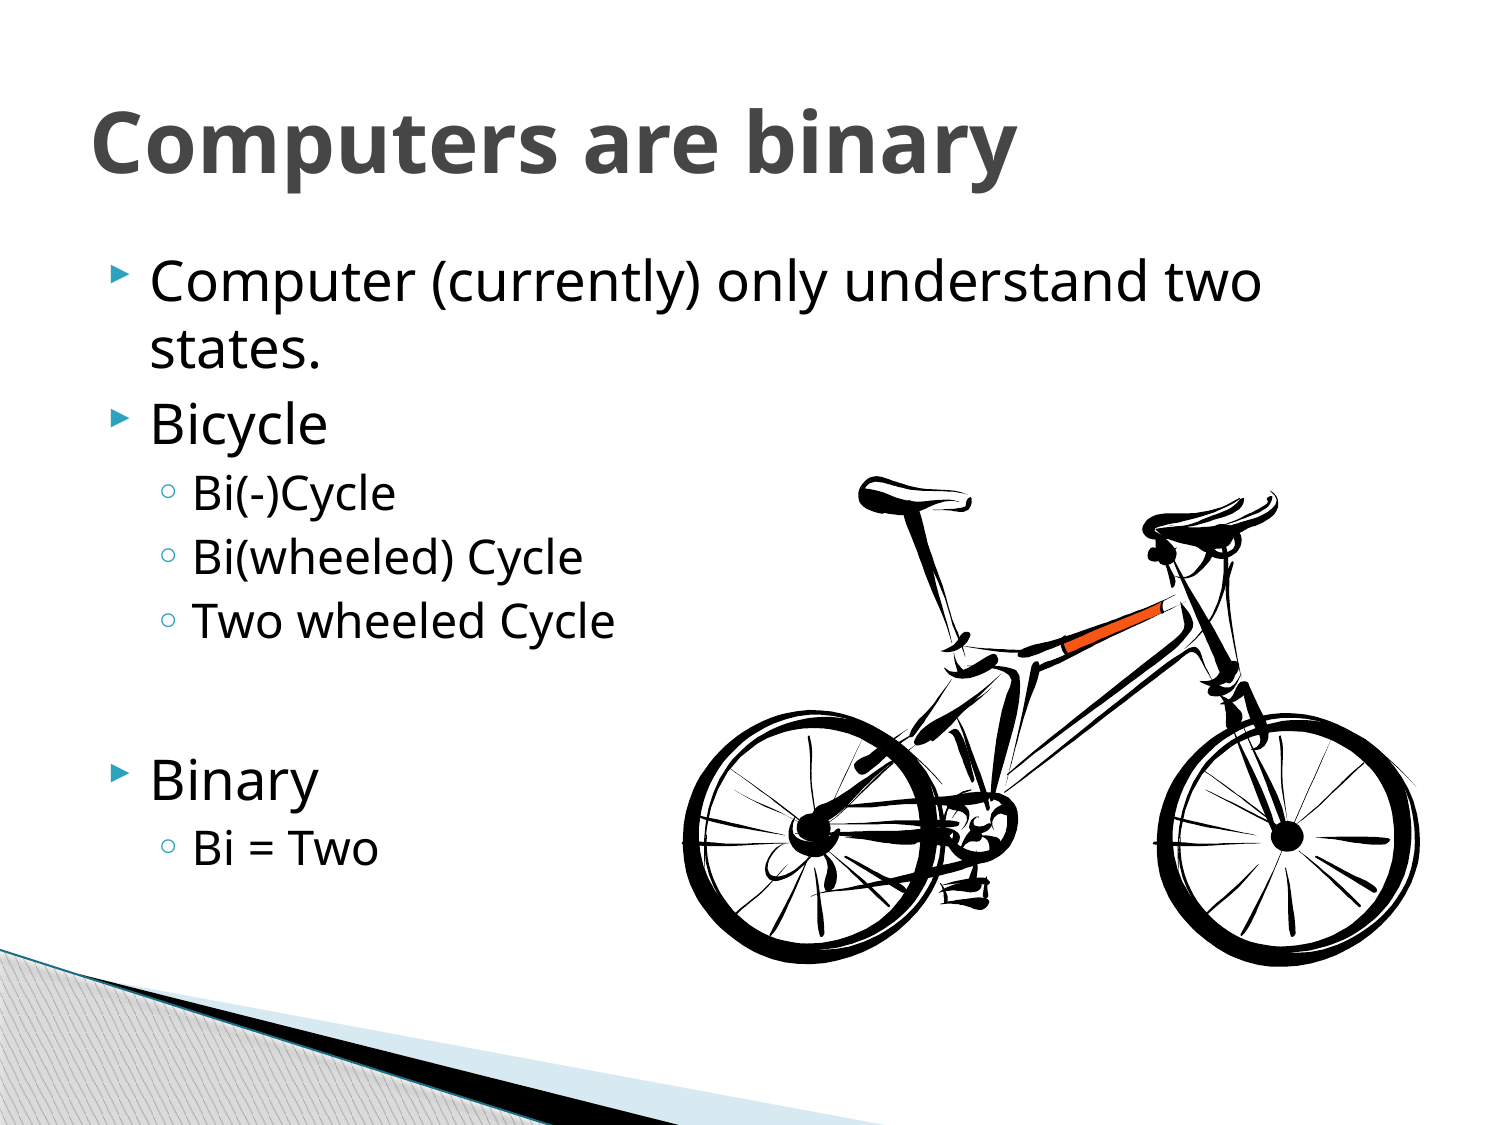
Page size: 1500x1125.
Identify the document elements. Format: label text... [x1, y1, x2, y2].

list Computer (currently) only understand two states. Bicycle Bi(-)Cycle Bi(wheeled) Cycle Two wheeled Cycle Binary Bi = Two [75, 237, 1425, 980]
title Computers are binary [75, 45, 1425, 233]
picture [678, 474, 1421, 988]
